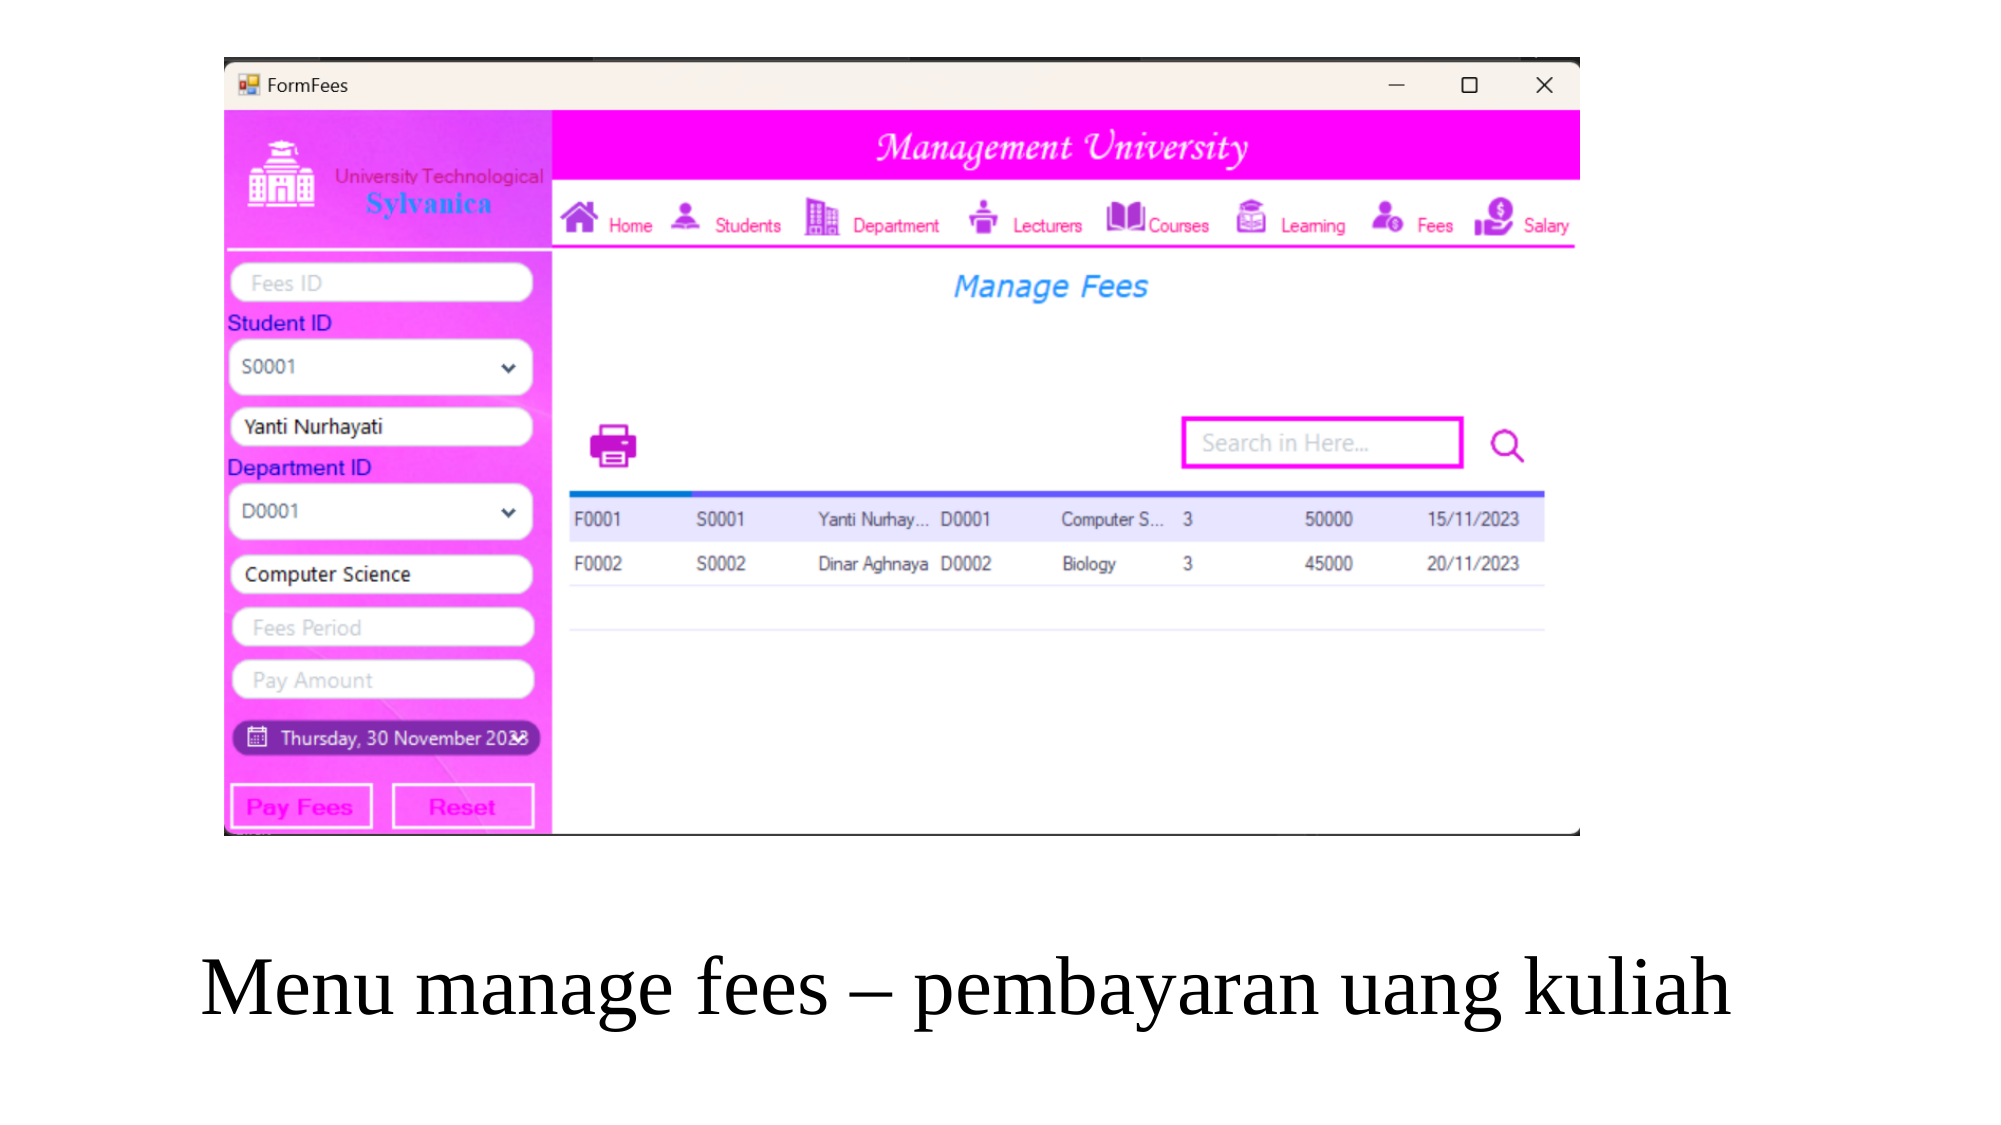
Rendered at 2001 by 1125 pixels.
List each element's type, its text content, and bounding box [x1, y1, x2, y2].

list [224, 57, 1580, 836]
text_box Menu manage fees – pembayaran uang kuliah [185, 924, 1815, 1040]
